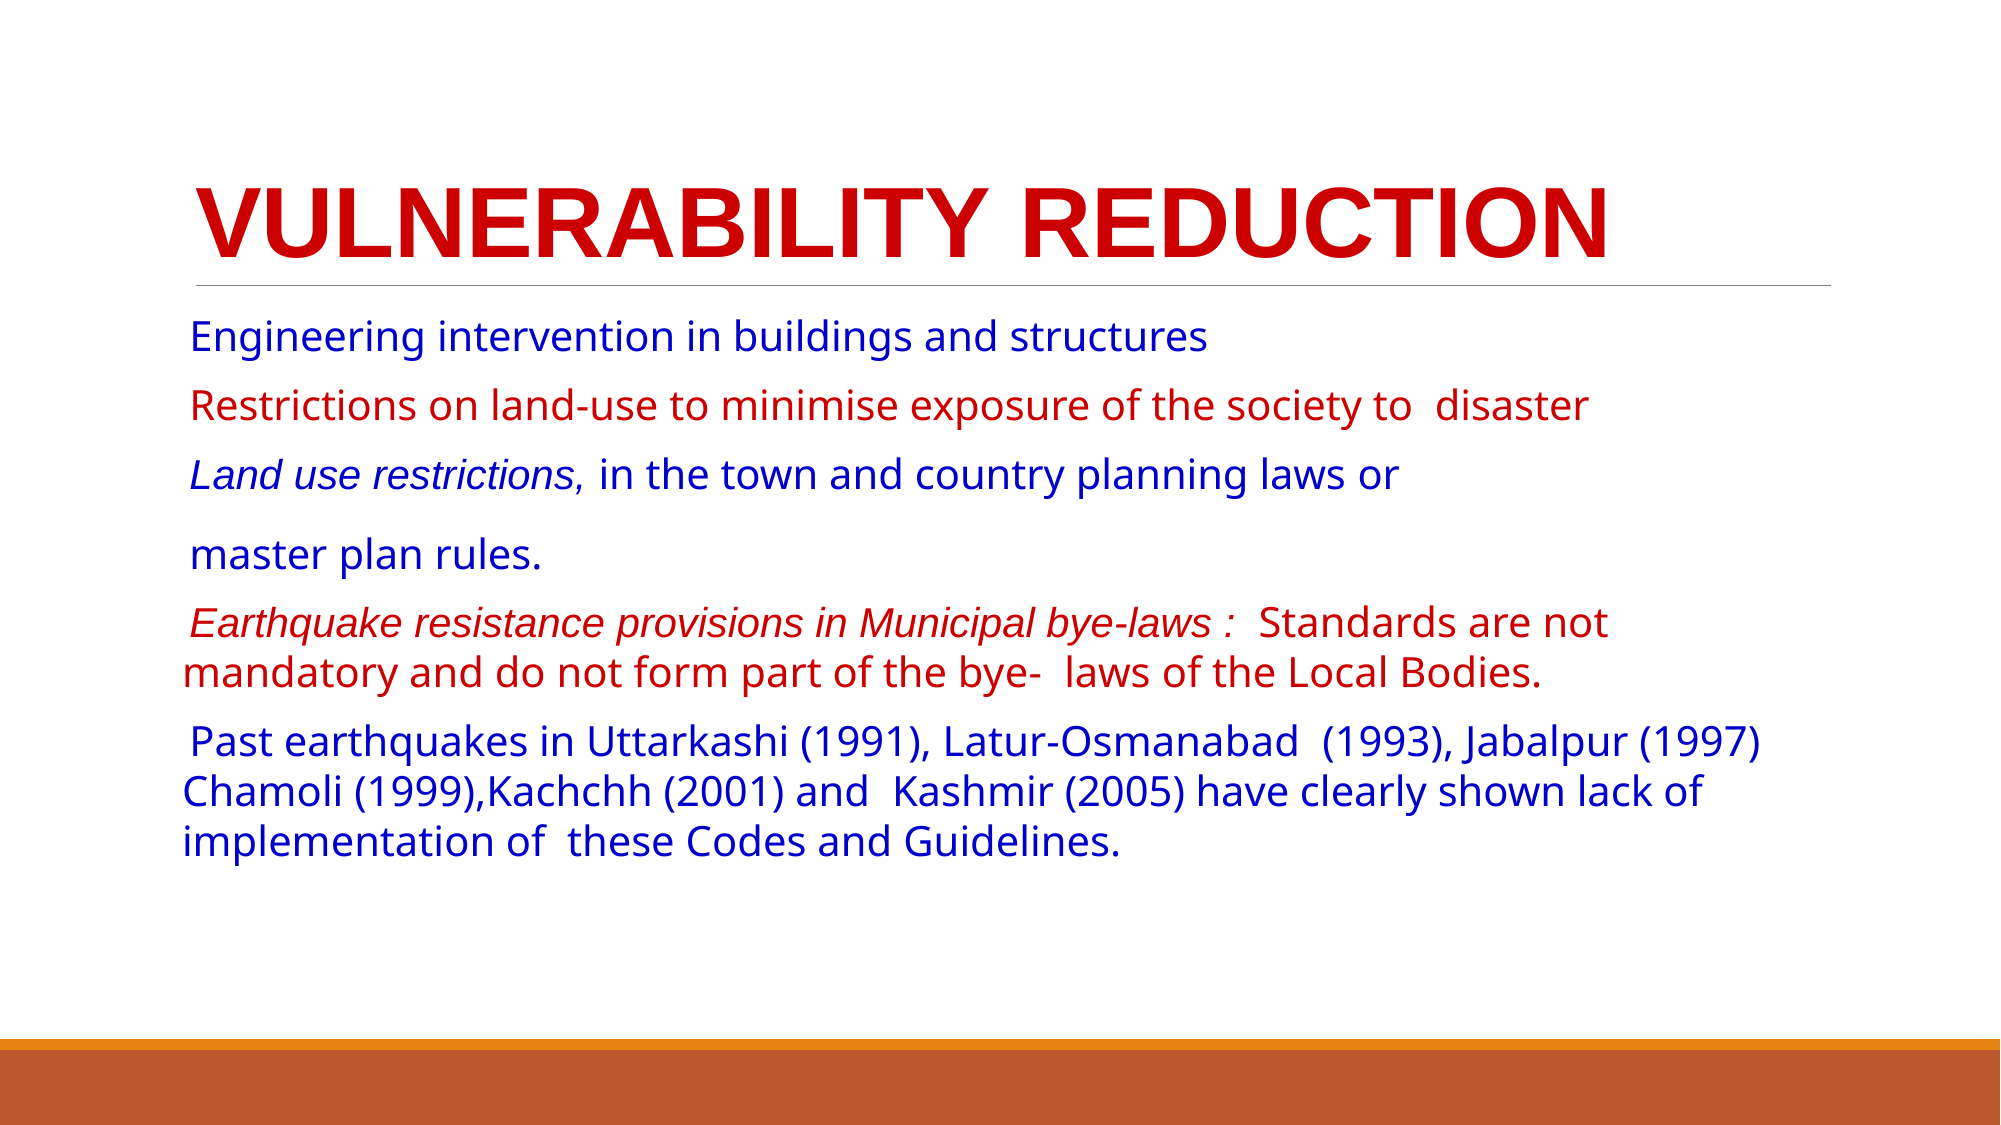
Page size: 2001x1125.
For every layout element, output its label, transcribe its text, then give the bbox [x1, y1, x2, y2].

title VULNERABILITY REDUCTION [180, 47, 1830, 285]
list Engineering intervention in buildings and structures Restrictions on land-use to minimise exposure of the society to disaster Land use restrictions, in the town and country planning laws or master plan rules. Earthquake resistance provisions in Municipal bye-laws : Standards are not mandatory and do not form part of the bye- laws of the Local Bodies. Past earthquakes in Uttarkashi (1991), Latur-Osmanabad (1993), Jabalpur (1997) Chamoli (1999),Kachchh (2001) and Kashmir (2005) have clearly shown lack of implementation of these Codes and Guidelines. [180, 302, 1830, 963]
